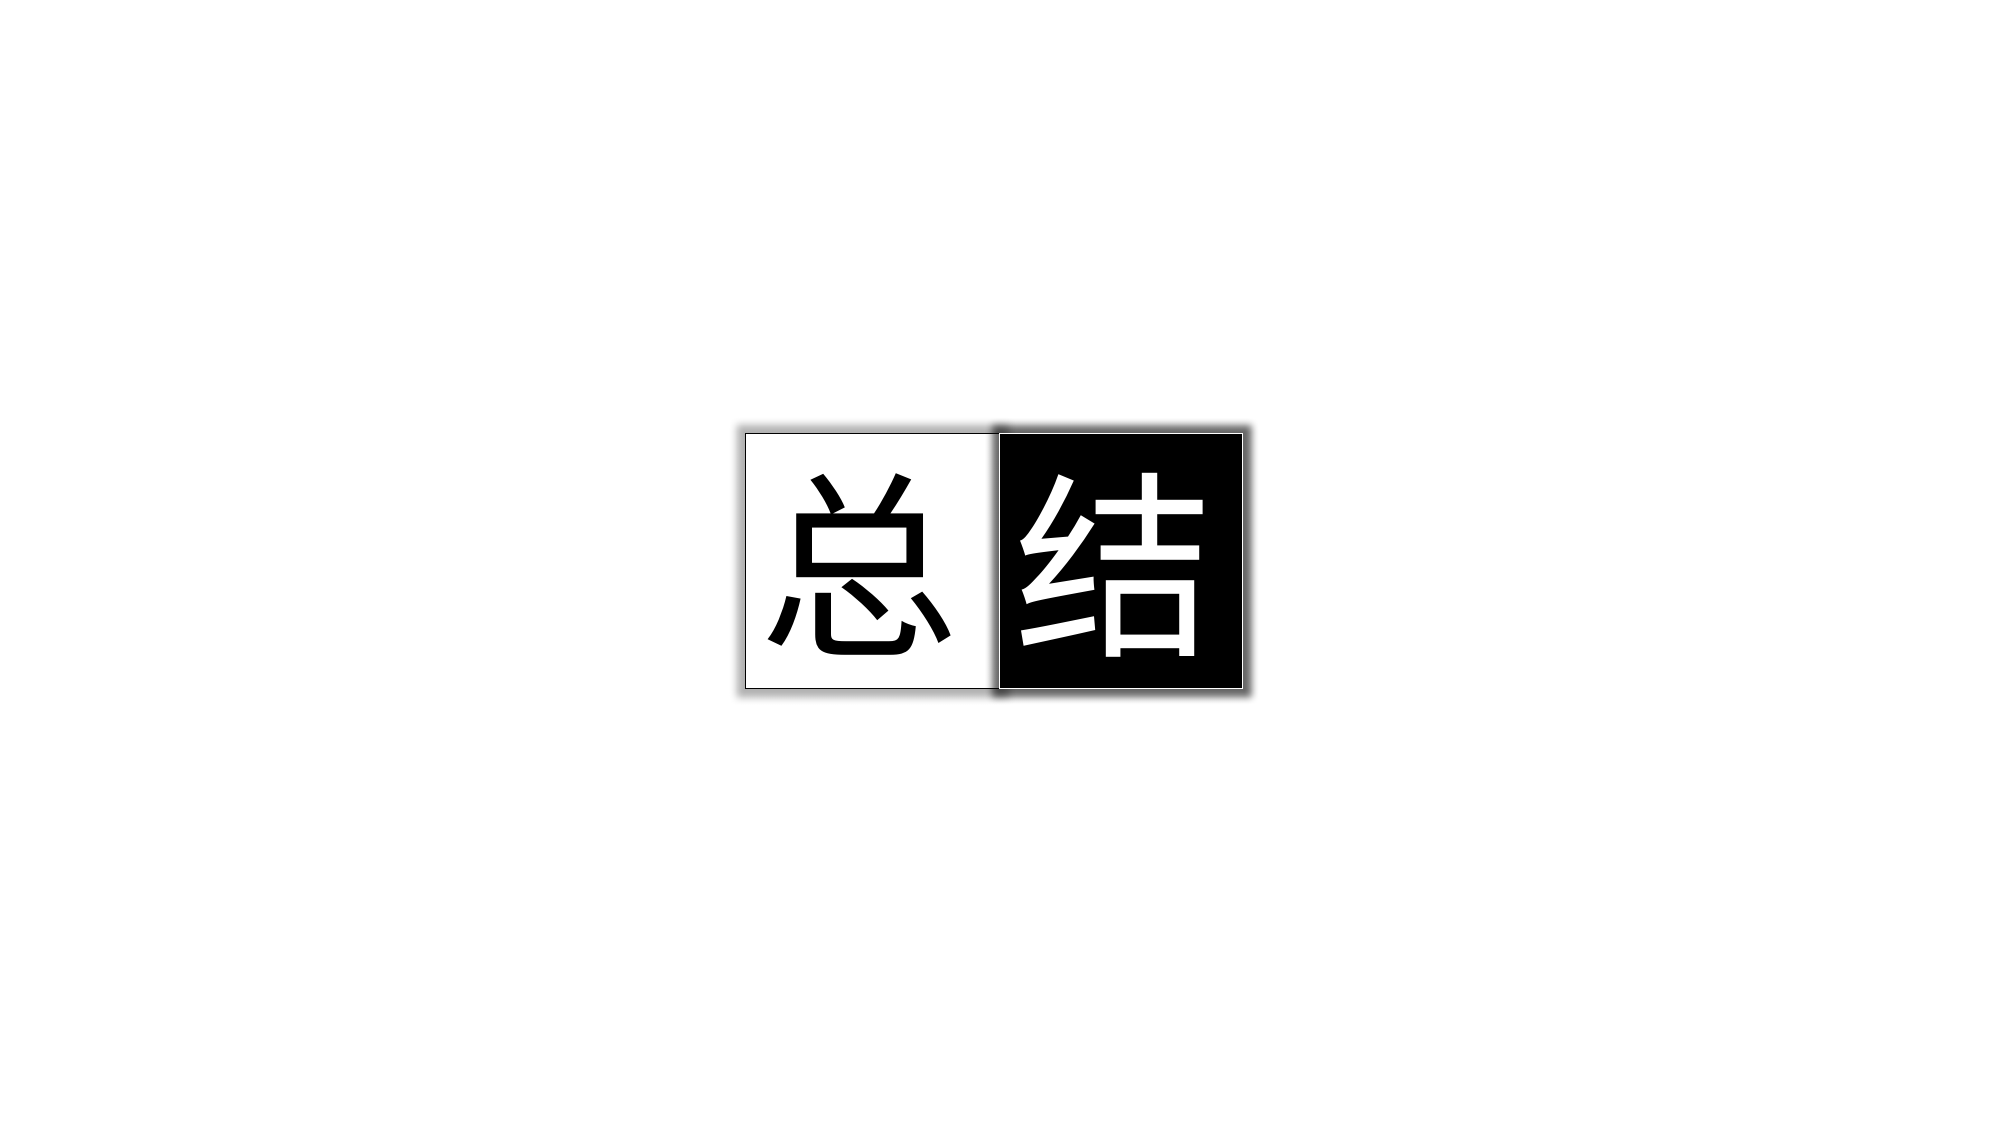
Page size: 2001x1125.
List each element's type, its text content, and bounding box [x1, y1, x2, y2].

text_box 结 [999, 433, 1243, 689]
text_box 总 [745, 433, 986, 689]
